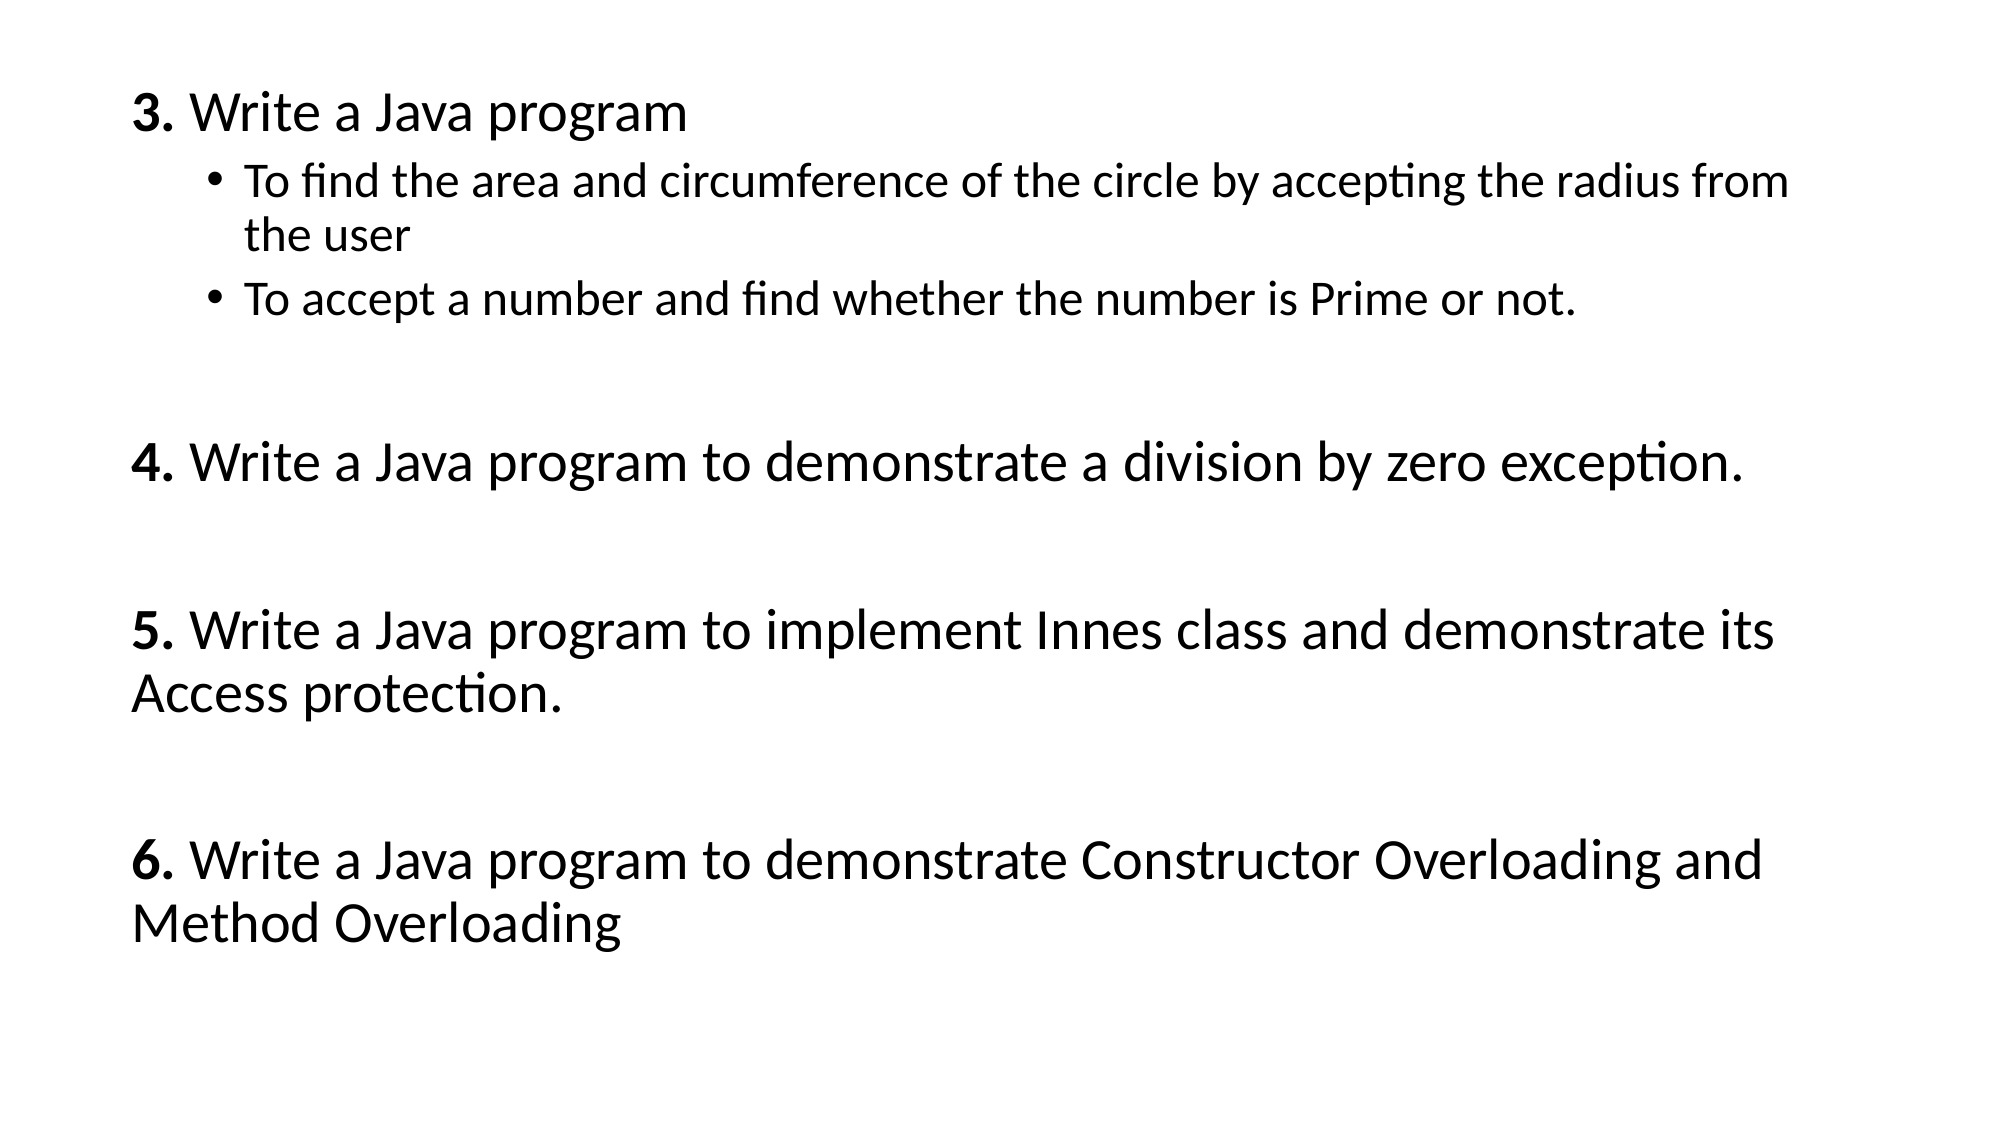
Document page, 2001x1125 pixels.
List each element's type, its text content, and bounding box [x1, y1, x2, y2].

list 3. Write a Java program To find the area and circumference of the circle by accepting the radius from the user To accept a number and find whether the number is Prime or not. 4. Write a Java program to demonstrate a division by zero exception. 5. Write a Java program to implement Innes class and demonstrate its Access protection. 6. Write a Java program to demonstrate Constructor Overloading and Method Overloading [116, 73, 1884, 987]
